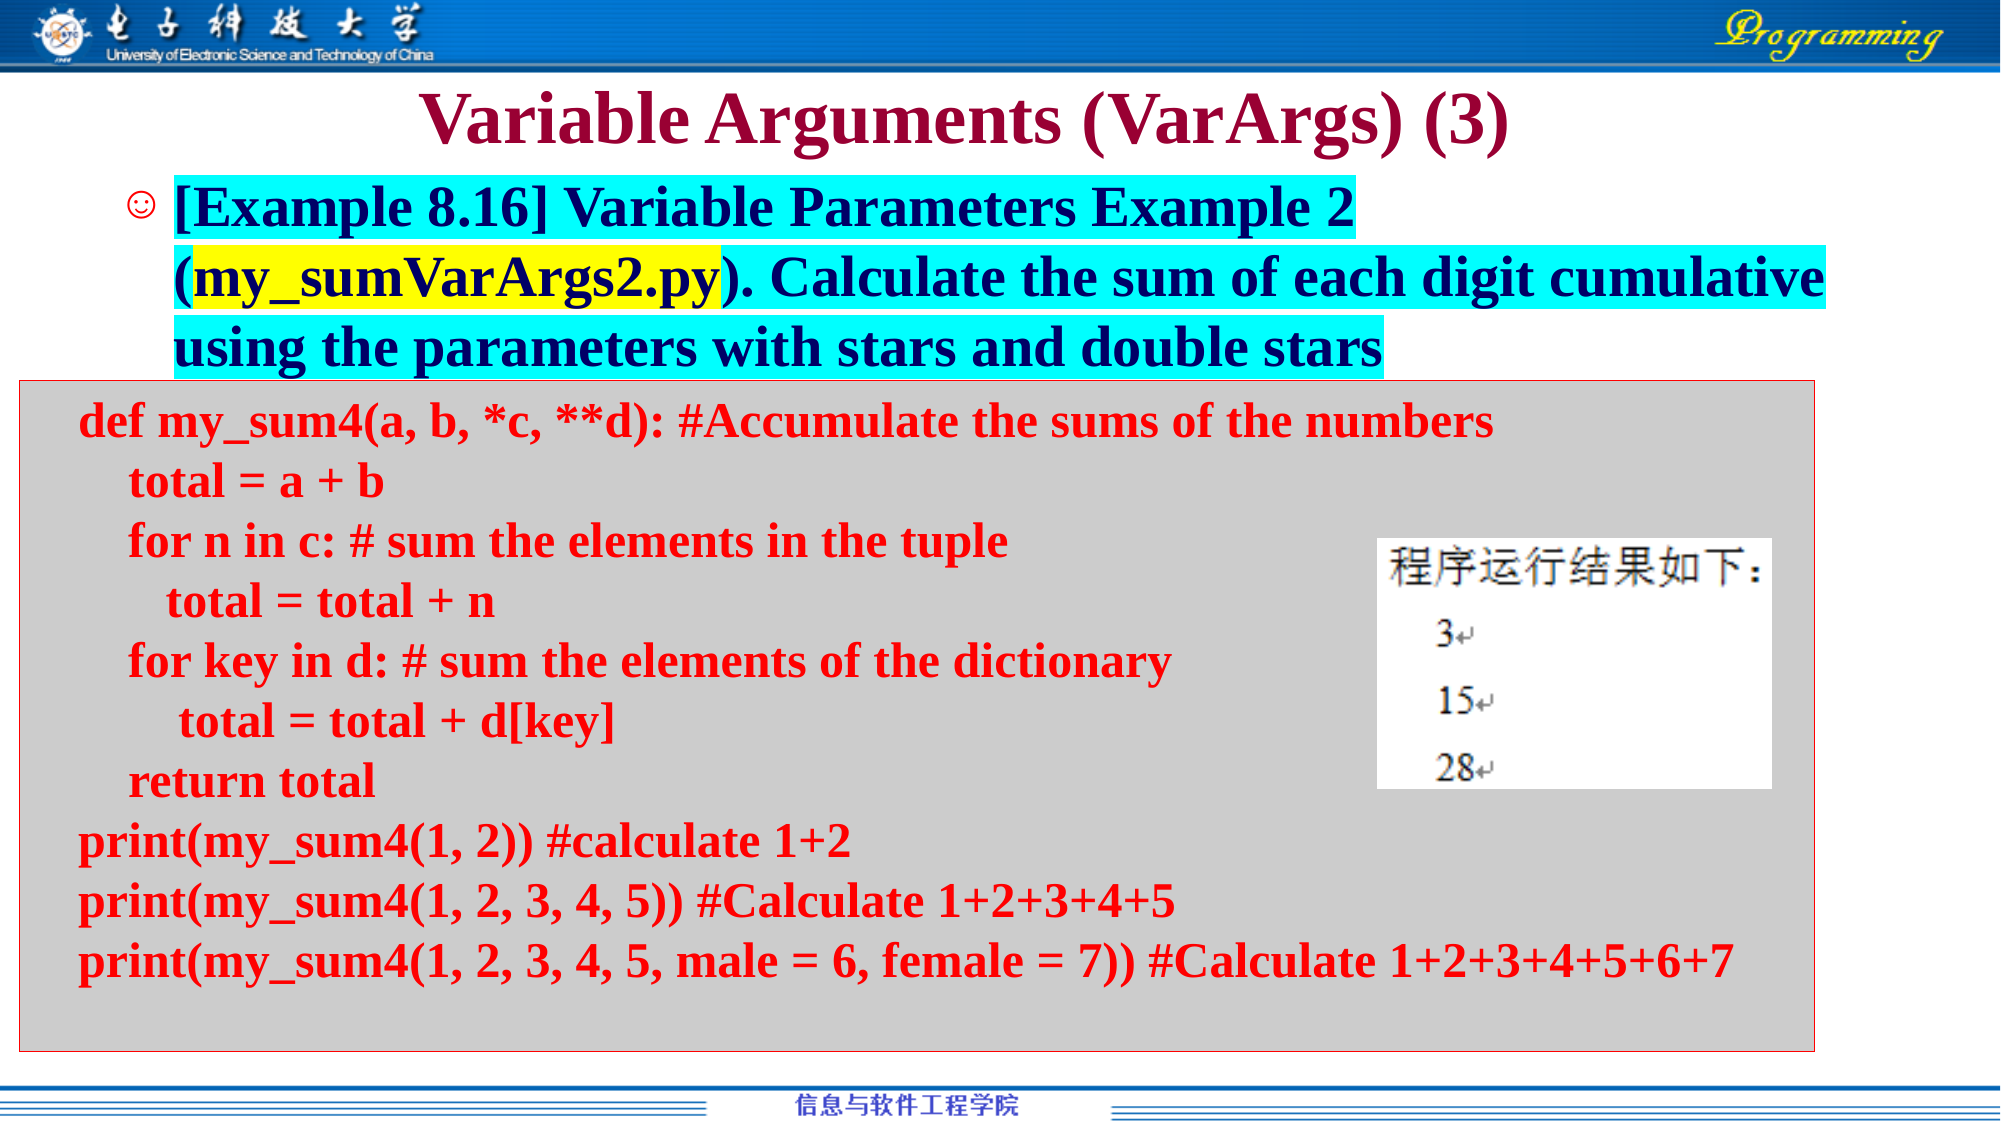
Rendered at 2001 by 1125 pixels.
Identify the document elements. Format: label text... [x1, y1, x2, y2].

list [Example 8.16] Variable Parameters Example 2 (my_sumVarArgs2.py). Calculate the sum of each digit cumulative using the parameters with stars and double stars [102, 160, 1898, 1071]
title Variable Arguments (VarArgs) (3) [161, 66, 1768, 161]
picture [0, 0, 2001, 1125]
text_box def my_sum4(a, b, *c, **d): #Accumulate the sums of the numbers total = a + b for n in c: # sum the elements in the tuple total = total + n for key in d: # sum the elements of the dictionary total = total + d[key] return total print(my_sum4(1, 2)) #calculate 1+2 print(my_sum4(1, 2, 3, 4, 5)) #Calculate 1+2+3+4+5 print(my_sum4(1, 2, 3, 4, 5, male = 6, female = 7)) #Calculate 1+2+3+4+5+6+7 [19, 380, 1815, 1052]
